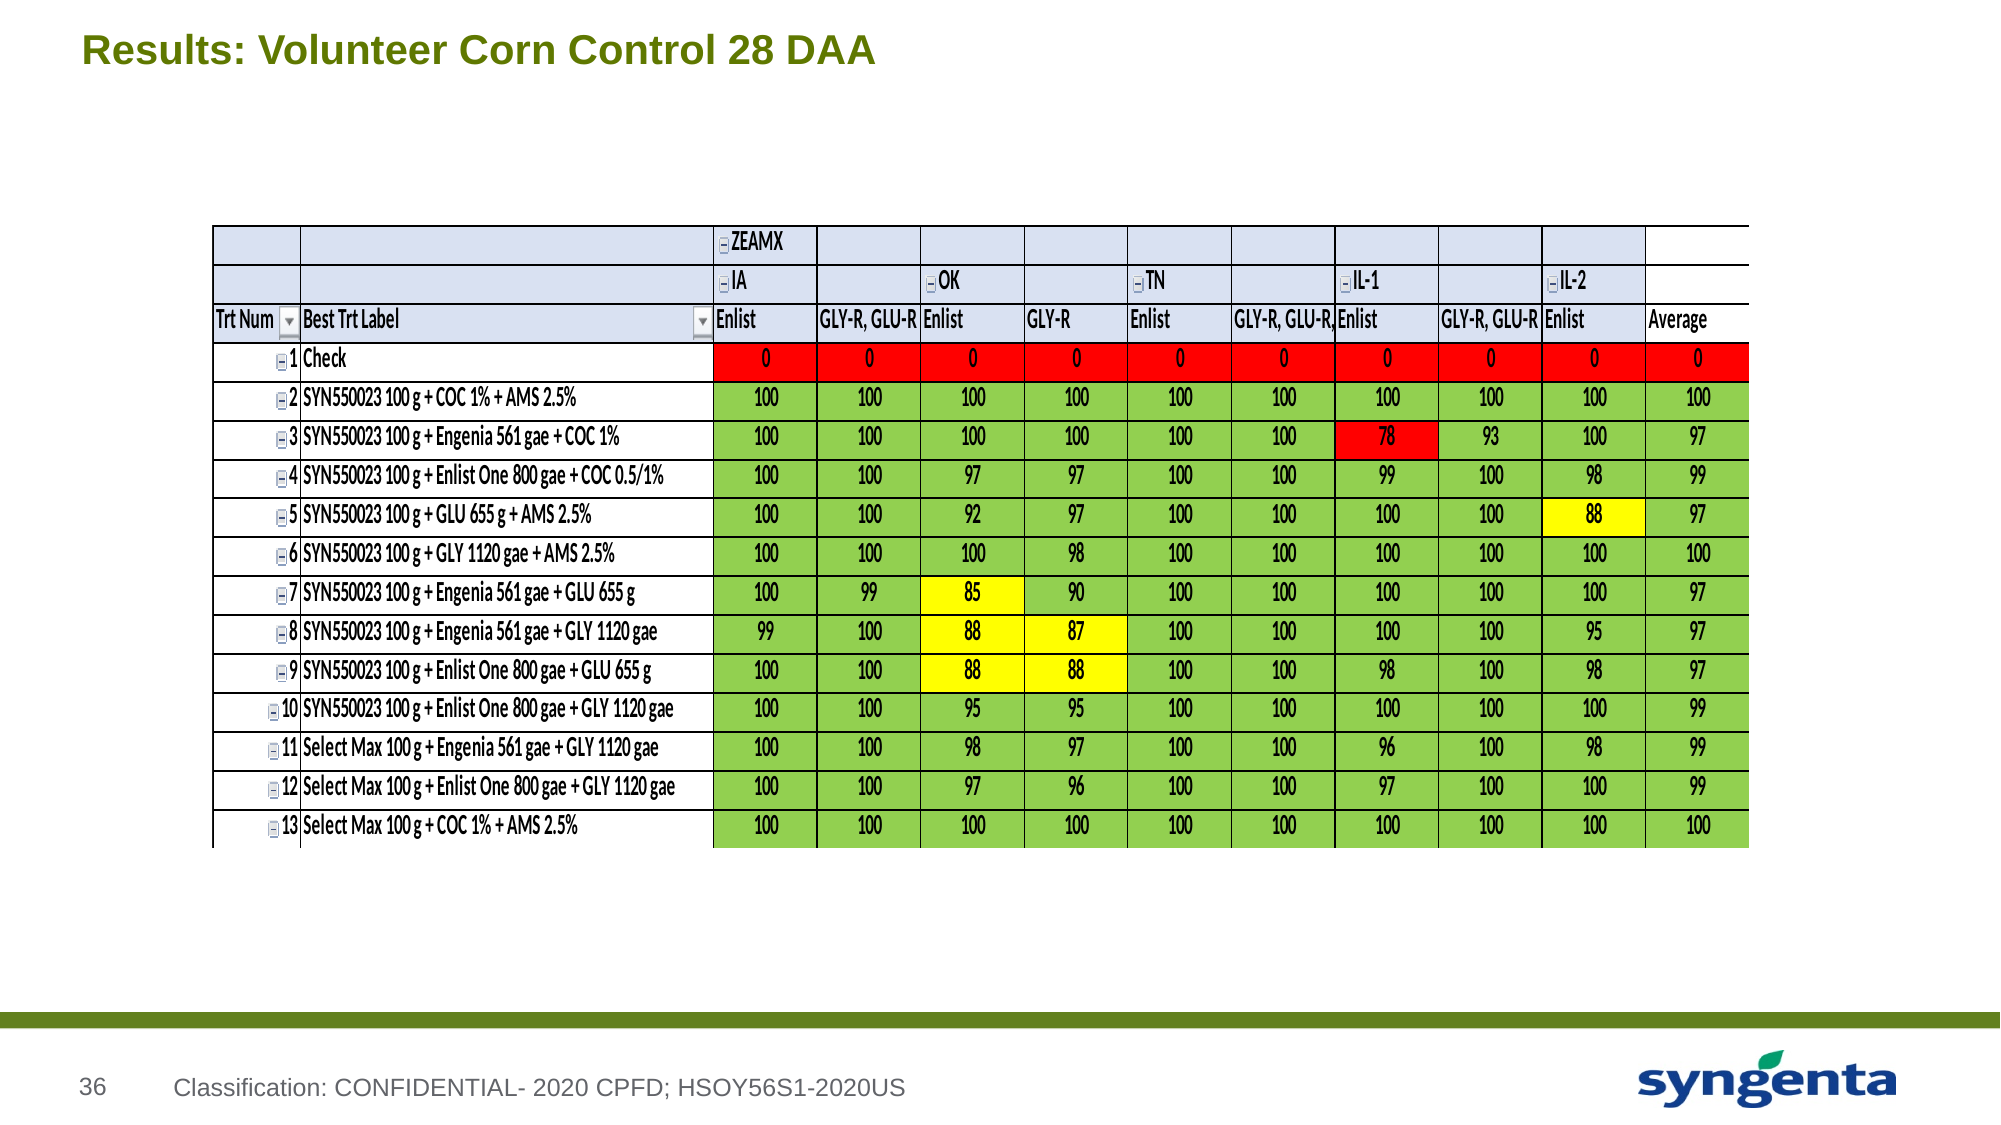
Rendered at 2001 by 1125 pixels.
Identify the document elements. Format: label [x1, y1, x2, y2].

footer [173, 1063, 1432, 1125]
list [81, 137, 1932, 975]
text_box [212, 224, 1751, 851]
title [81, 14, 1931, 88]
picture [0, 1012, 2000, 1125]
